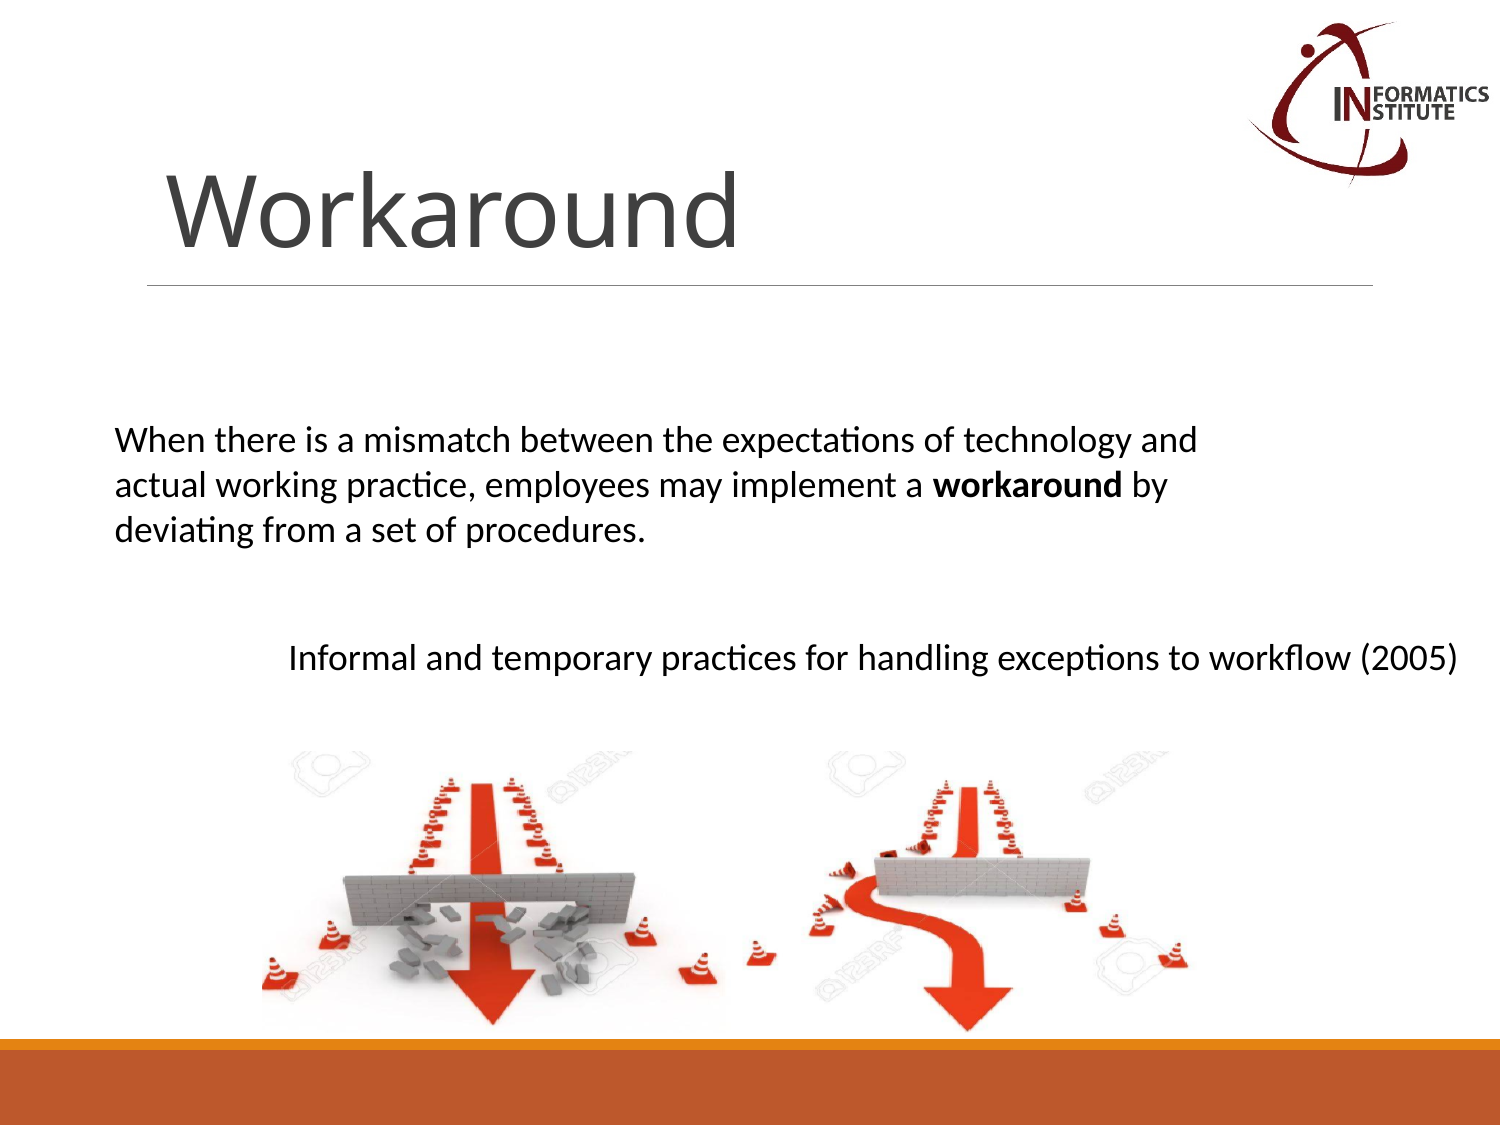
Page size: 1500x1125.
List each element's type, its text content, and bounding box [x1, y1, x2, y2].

title Workaround [75, 115, 1425, 275]
text_box Informal and temporary practices for handling exceptions to workflow (2005) [273, 625, 1500, 686]
picture [261, 750, 1198, 1033]
picture [1219, 0, 1500, 190]
text_box When there is a mismatch between the expectations of technology and actual working practice, employees may implement a workaround by deviating from a set of procedures. [99, 407, 1300, 558]
